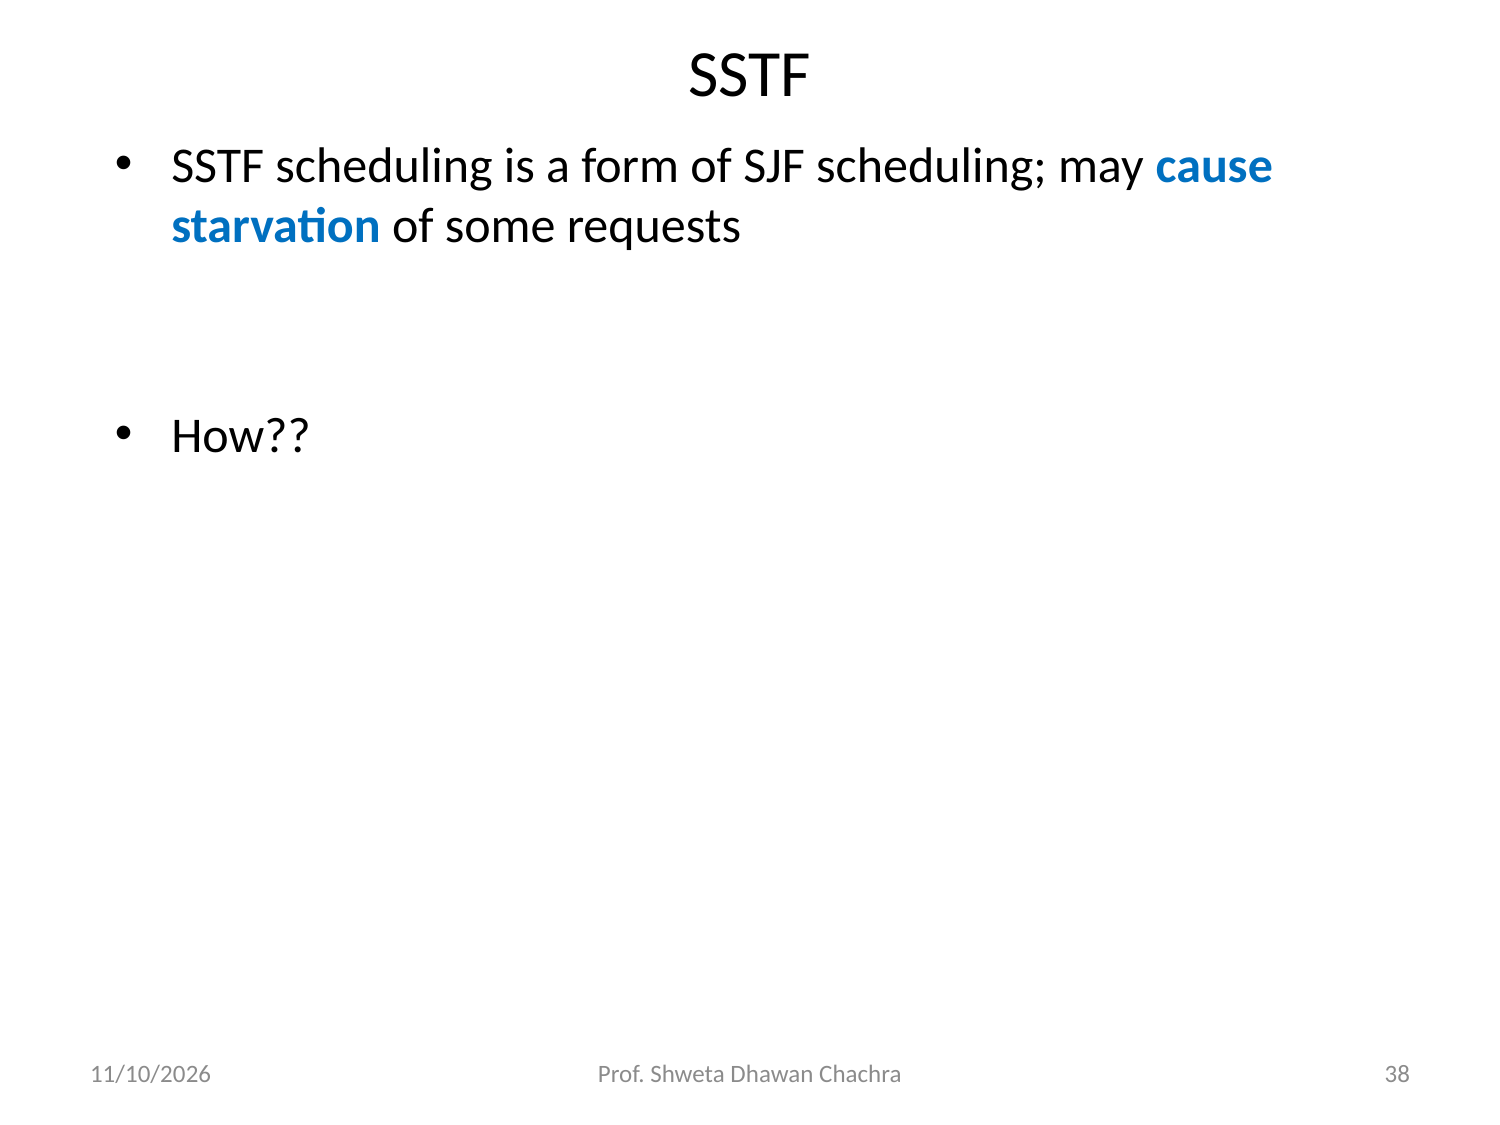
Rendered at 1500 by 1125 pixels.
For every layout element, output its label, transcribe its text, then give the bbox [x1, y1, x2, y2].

slide_number 38 [1074, 1042, 1425, 1103]
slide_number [75, 1042, 425, 1103]
list SSTF scheduling is a form of SJF scheduling; may cause starvation of some requests How?? [99, 125, 1400, 869]
footer Prof. Shweta Dhawan Chachra [512, 1042, 988, 1103]
title SSTF [75, 23, 1425, 118]
